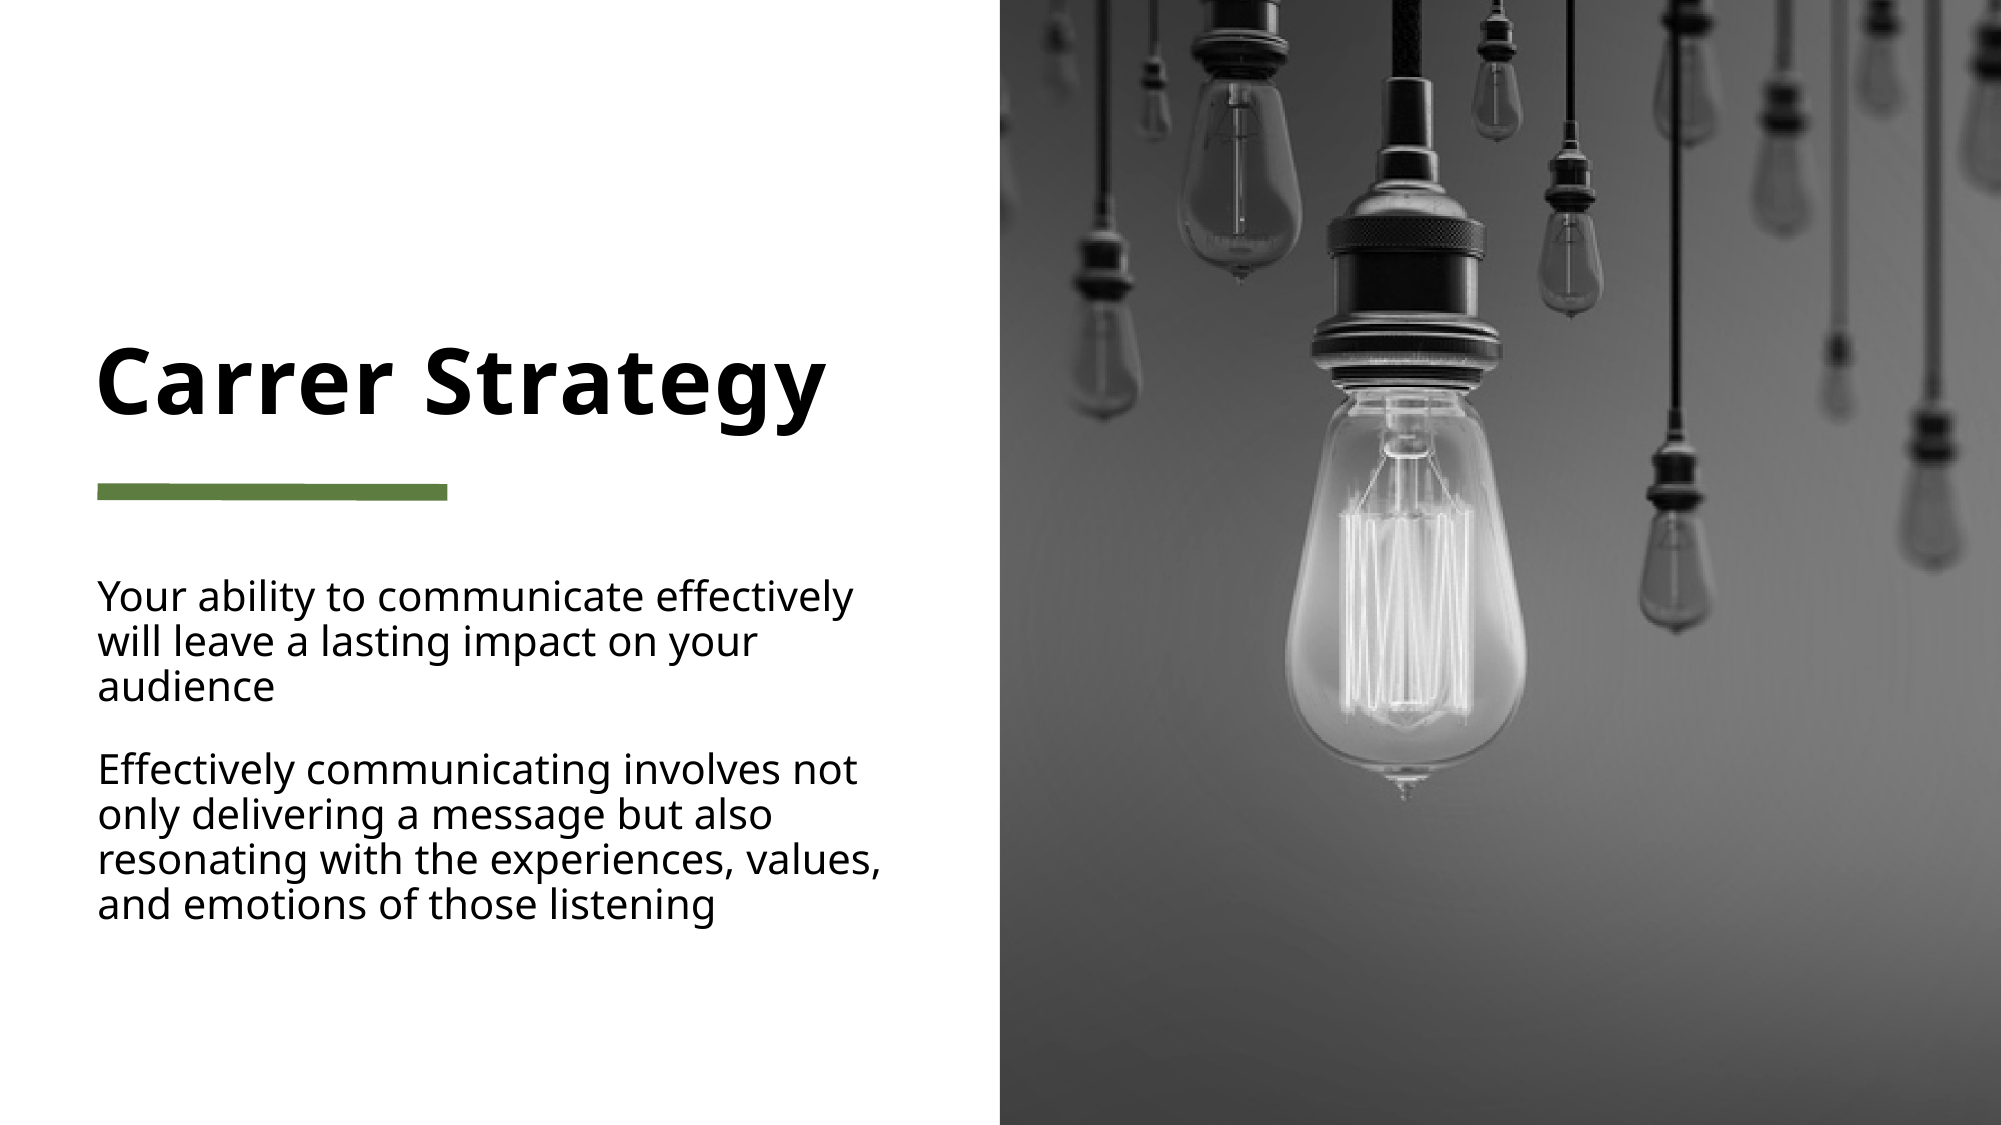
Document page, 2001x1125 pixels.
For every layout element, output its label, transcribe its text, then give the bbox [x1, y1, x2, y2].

title Carrer Strategy [94, 45, 925, 432]
list Your ability to communicate effectively will leave a lasting impact on your audience Effectively communicating involves not only delivering a message but also resonating with the experiences, values, and emotions of those listening [97, 537, 925, 1030]
picture [999, 0, 2001, 1125]
